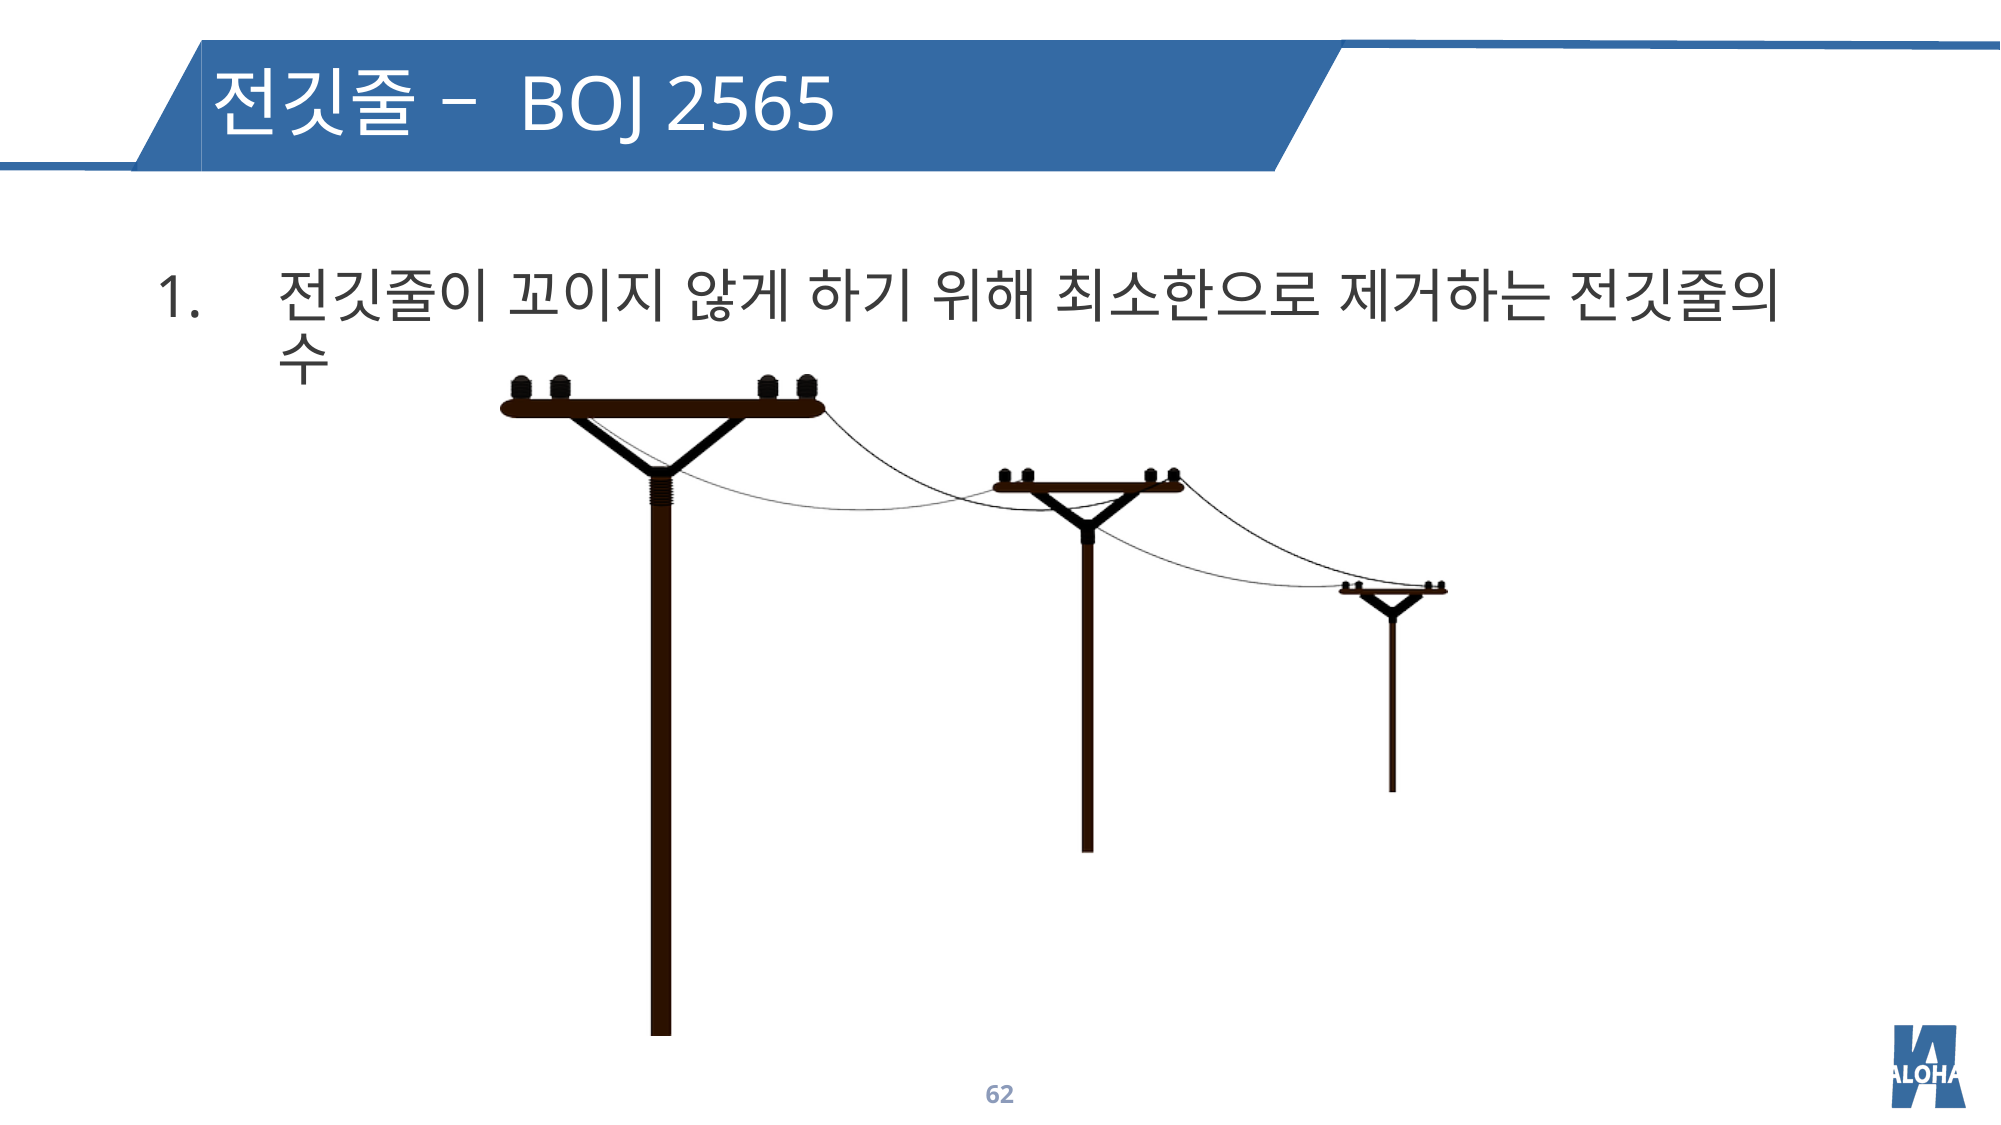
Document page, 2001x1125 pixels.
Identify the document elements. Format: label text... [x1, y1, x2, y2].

picture [499, 374, 1448, 1036]
picture [1853, 1006, 2000, 1125]
list 전깃줄이 꼬이지 않게 하기 위해 최소한으로 제거하는 전깃줄의 수 [140, 259, 1861, 1007]
list 전깃줄 – BOJ 2565 [196, 45, 1270, 168]
slide_number 62 [774, 1065, 1225, 1125]
